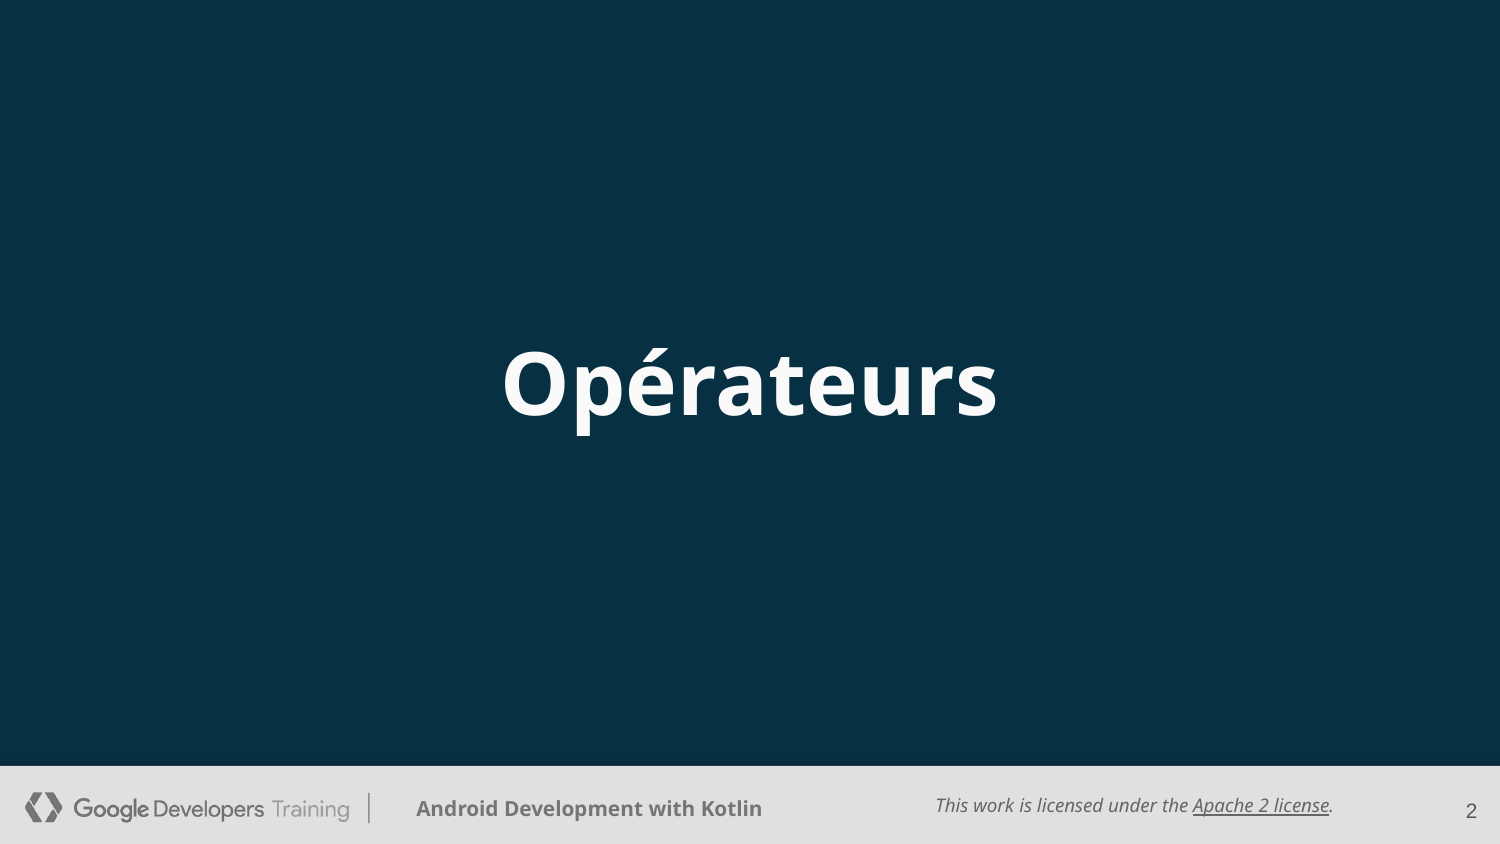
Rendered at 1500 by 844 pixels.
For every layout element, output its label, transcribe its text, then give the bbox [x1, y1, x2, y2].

slide_number 2 [1402, 777, 1493, 842]
picture [0, 0, 1500, 844]
title Opérateurs [51, 0, 1449, 762]
